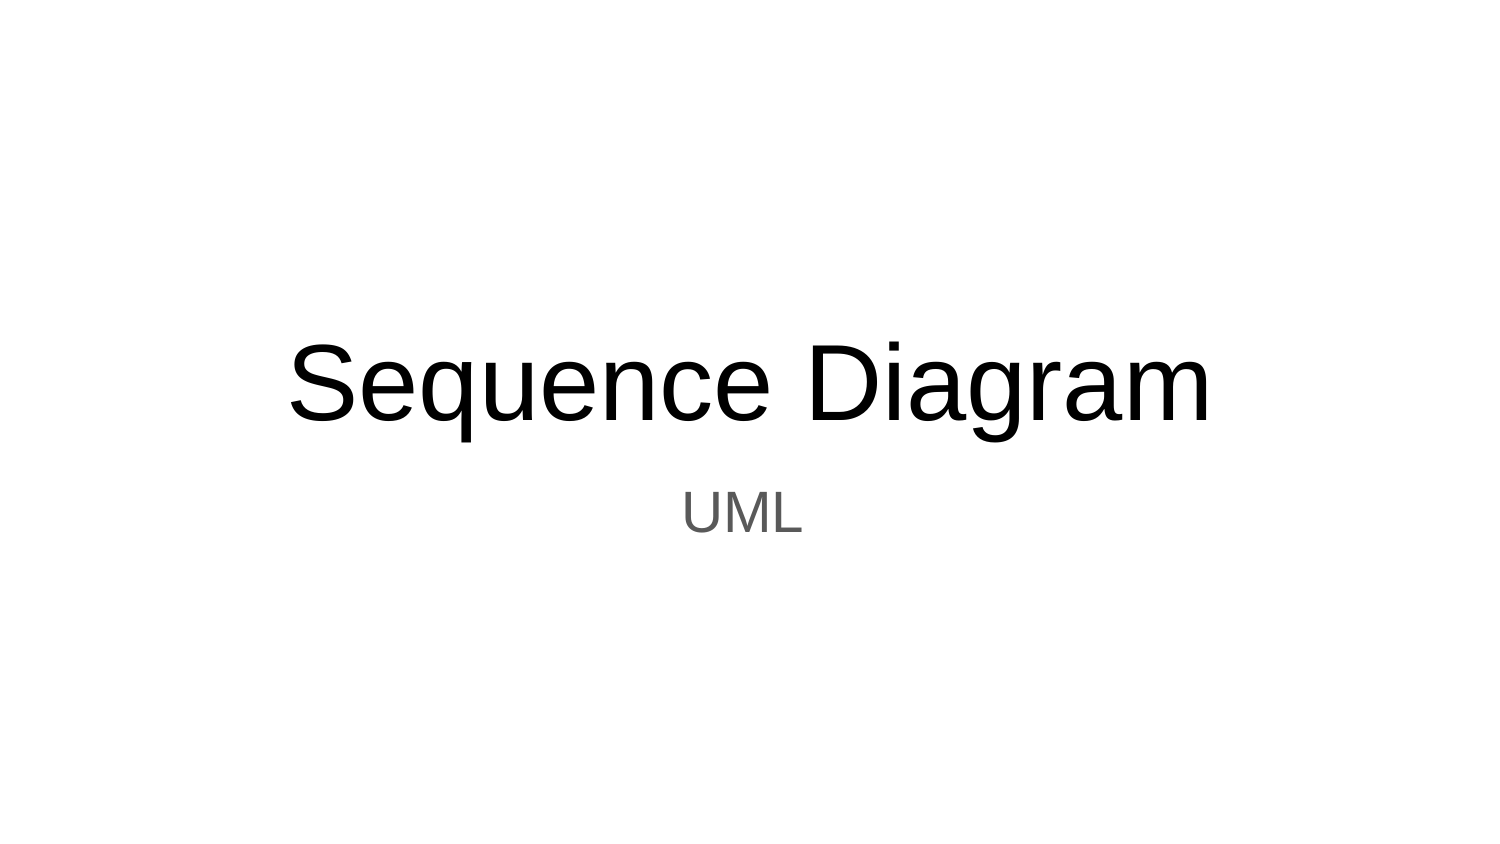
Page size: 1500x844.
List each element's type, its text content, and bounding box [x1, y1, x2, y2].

subtitle UML [51, 464, 1449, 595]
title Sequence Diagram [51, 122, 1449, 459]
